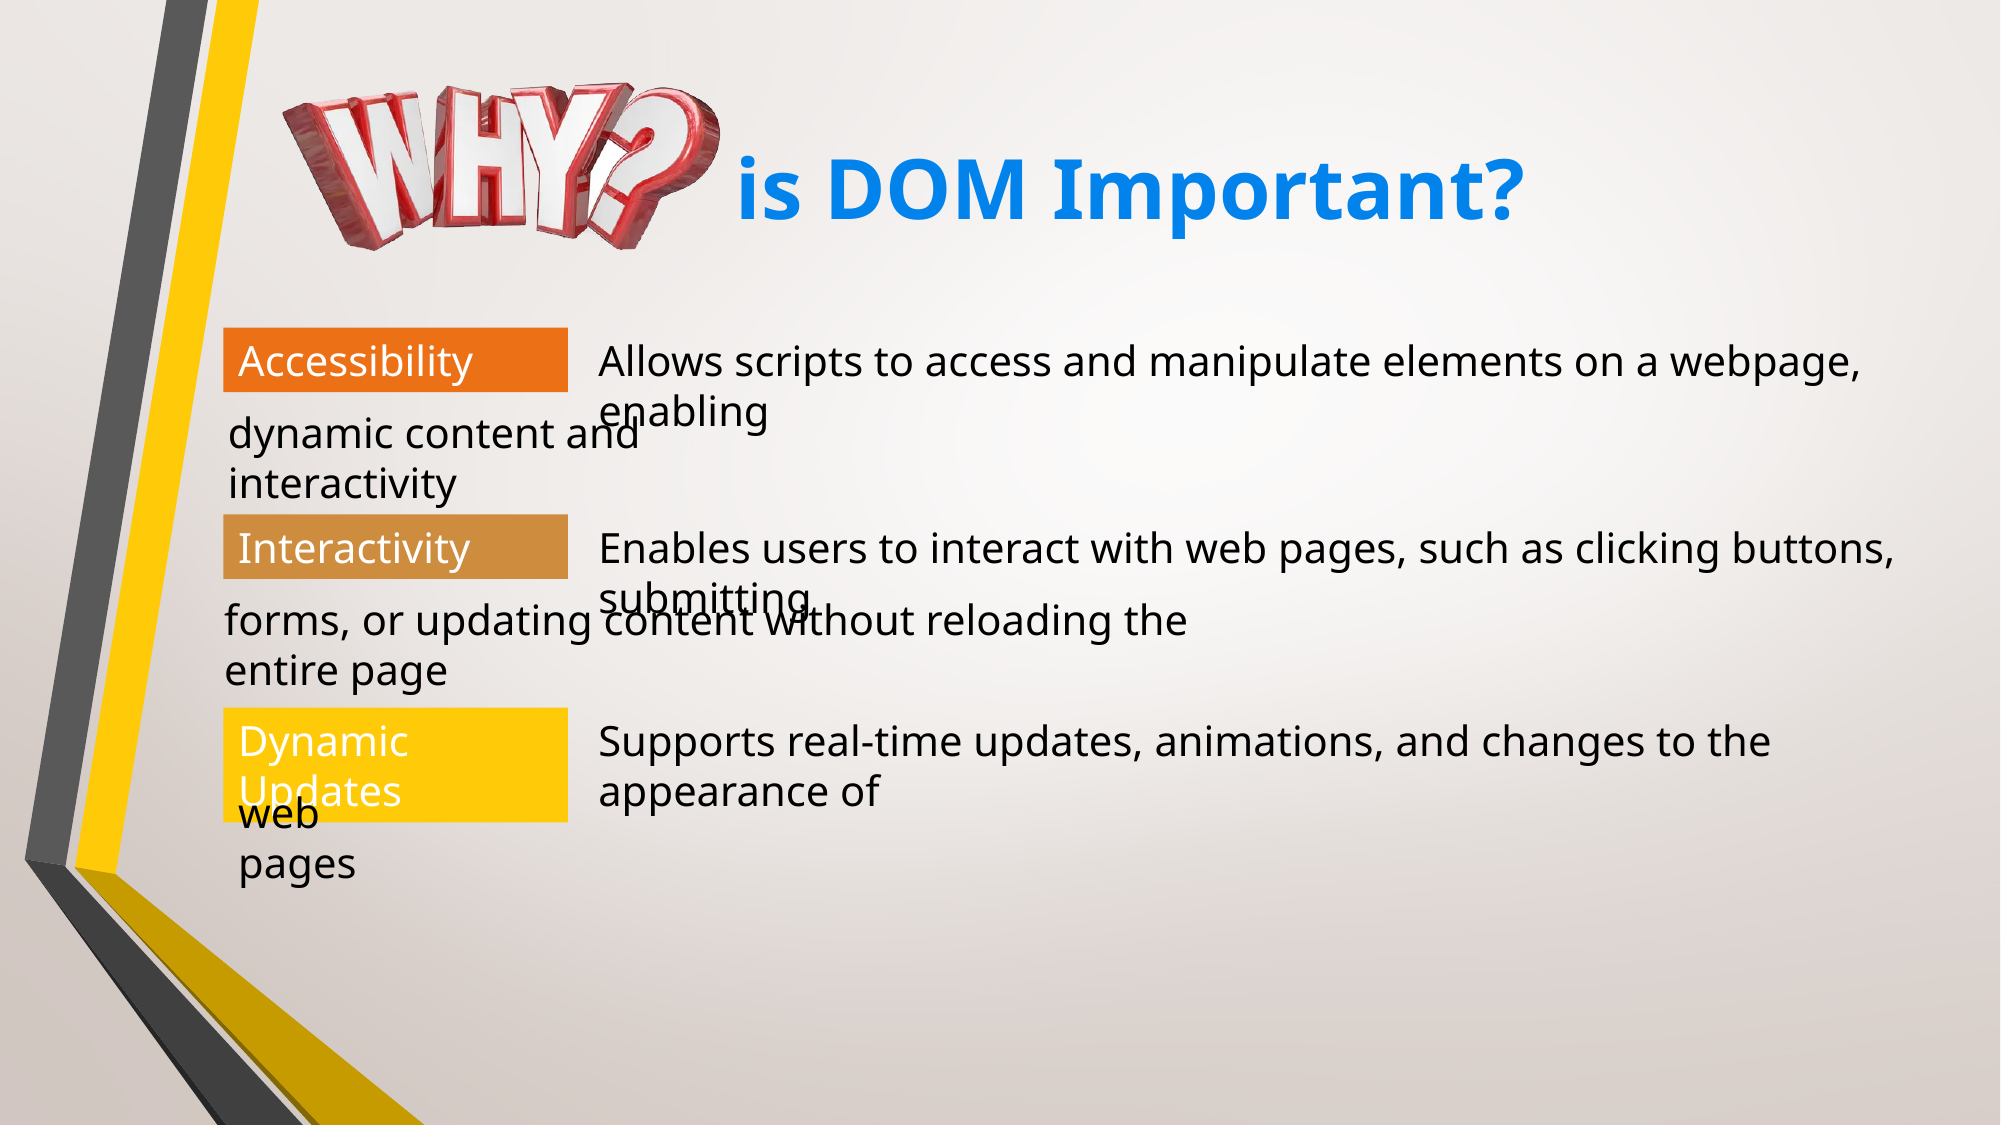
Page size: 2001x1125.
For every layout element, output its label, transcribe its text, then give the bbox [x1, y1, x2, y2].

text_box dynamic content and interactivity [213, 399, 832, 514]
text_box Allows scripts to access and manipulate elements on a webpage, enabling [583, 327, 1890, 443]
picture [270, 73, 728, 264]
text_box Dynamic Updates [223, 707, 568, 823]
text_box Accessibility [223, 327, 568, 393]
text_box Interactivity [223, 514, 568, 579]
text_box web pages [223, 779, 444, 895]
text_box Supports real-time updates, animations, and changes to the appearance of [583, 707, 1946, 823]
text_box forms, or updating content without reloading the entire page [209, 586, 1286, 701]
text_box Enables users to interact with web pages, such as clicking buttons, submitting [583, 514, 1946, 629]
title is DOM Important? [728, 127, 1564, 245]
